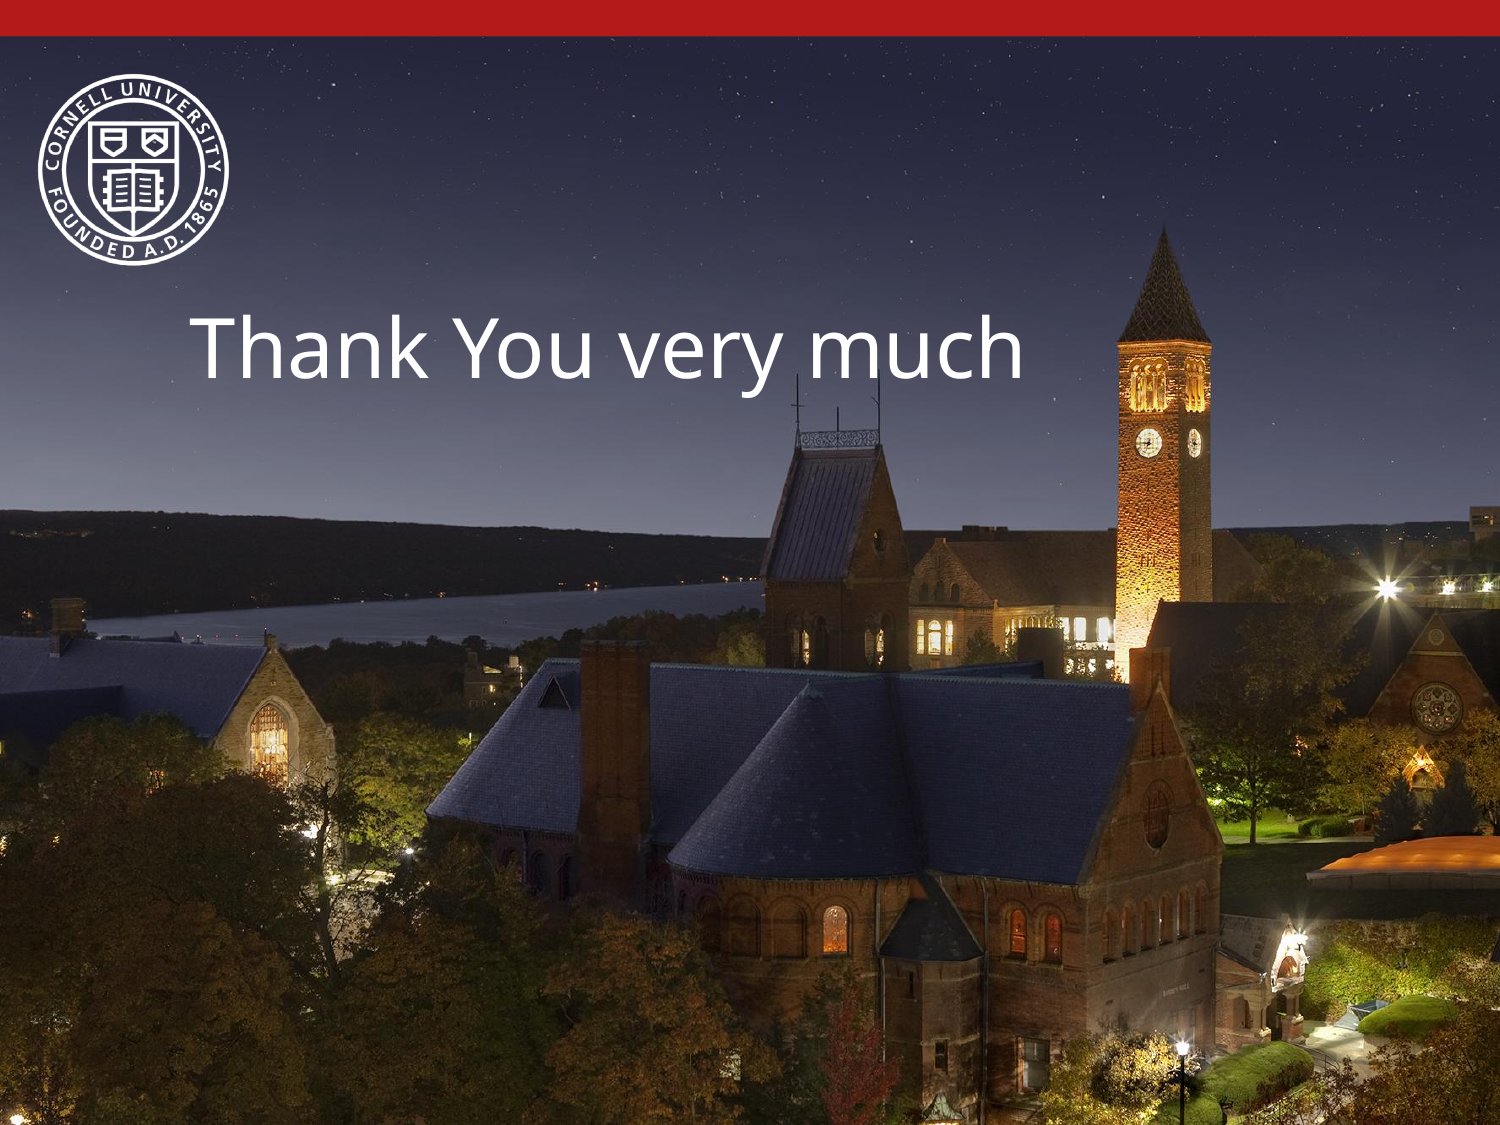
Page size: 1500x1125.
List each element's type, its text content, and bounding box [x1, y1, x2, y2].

list Thank You very much [174, 287, 1350, 384]
picture [0, 37, 1500, 1125]
